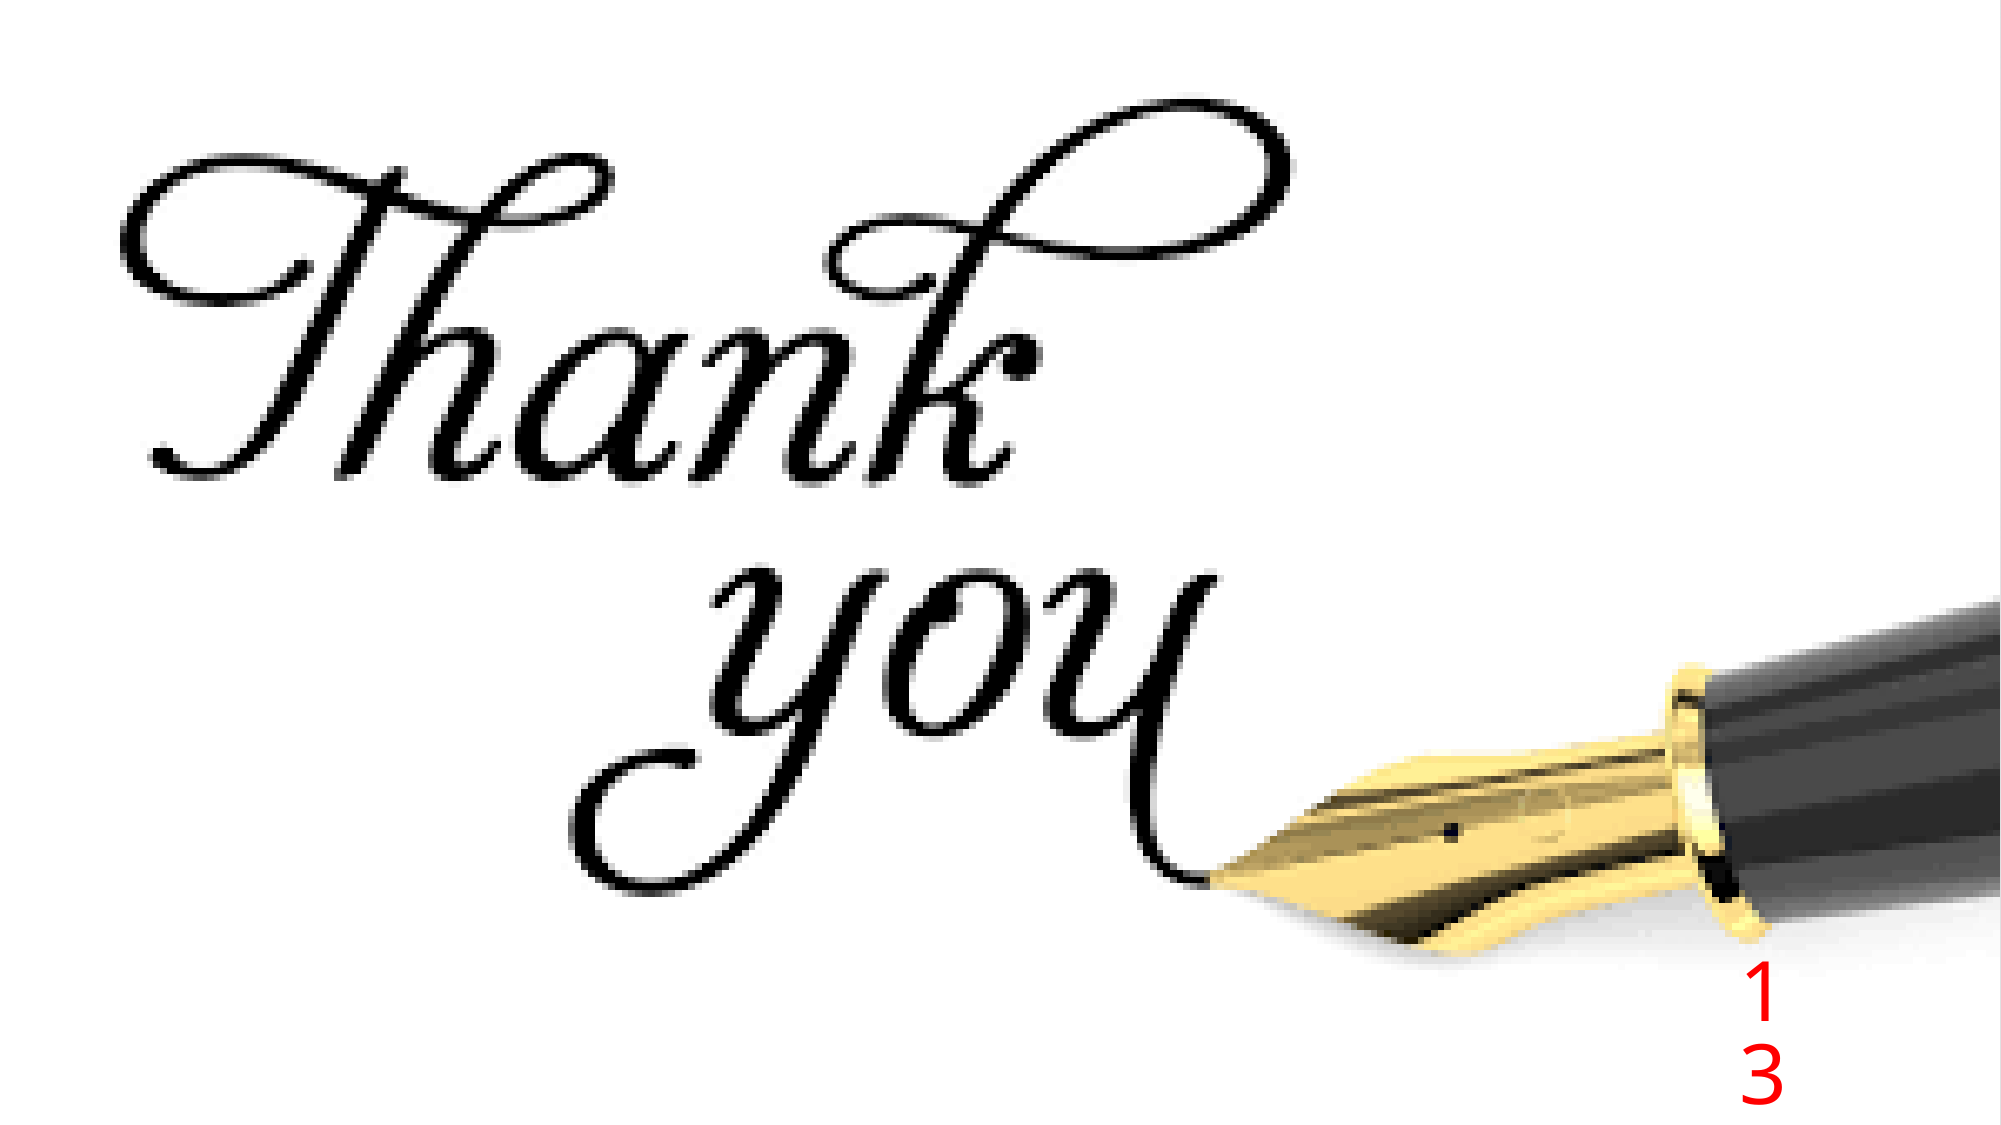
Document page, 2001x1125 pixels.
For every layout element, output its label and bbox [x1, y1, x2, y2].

list [0, 0, 2000, 1125]
